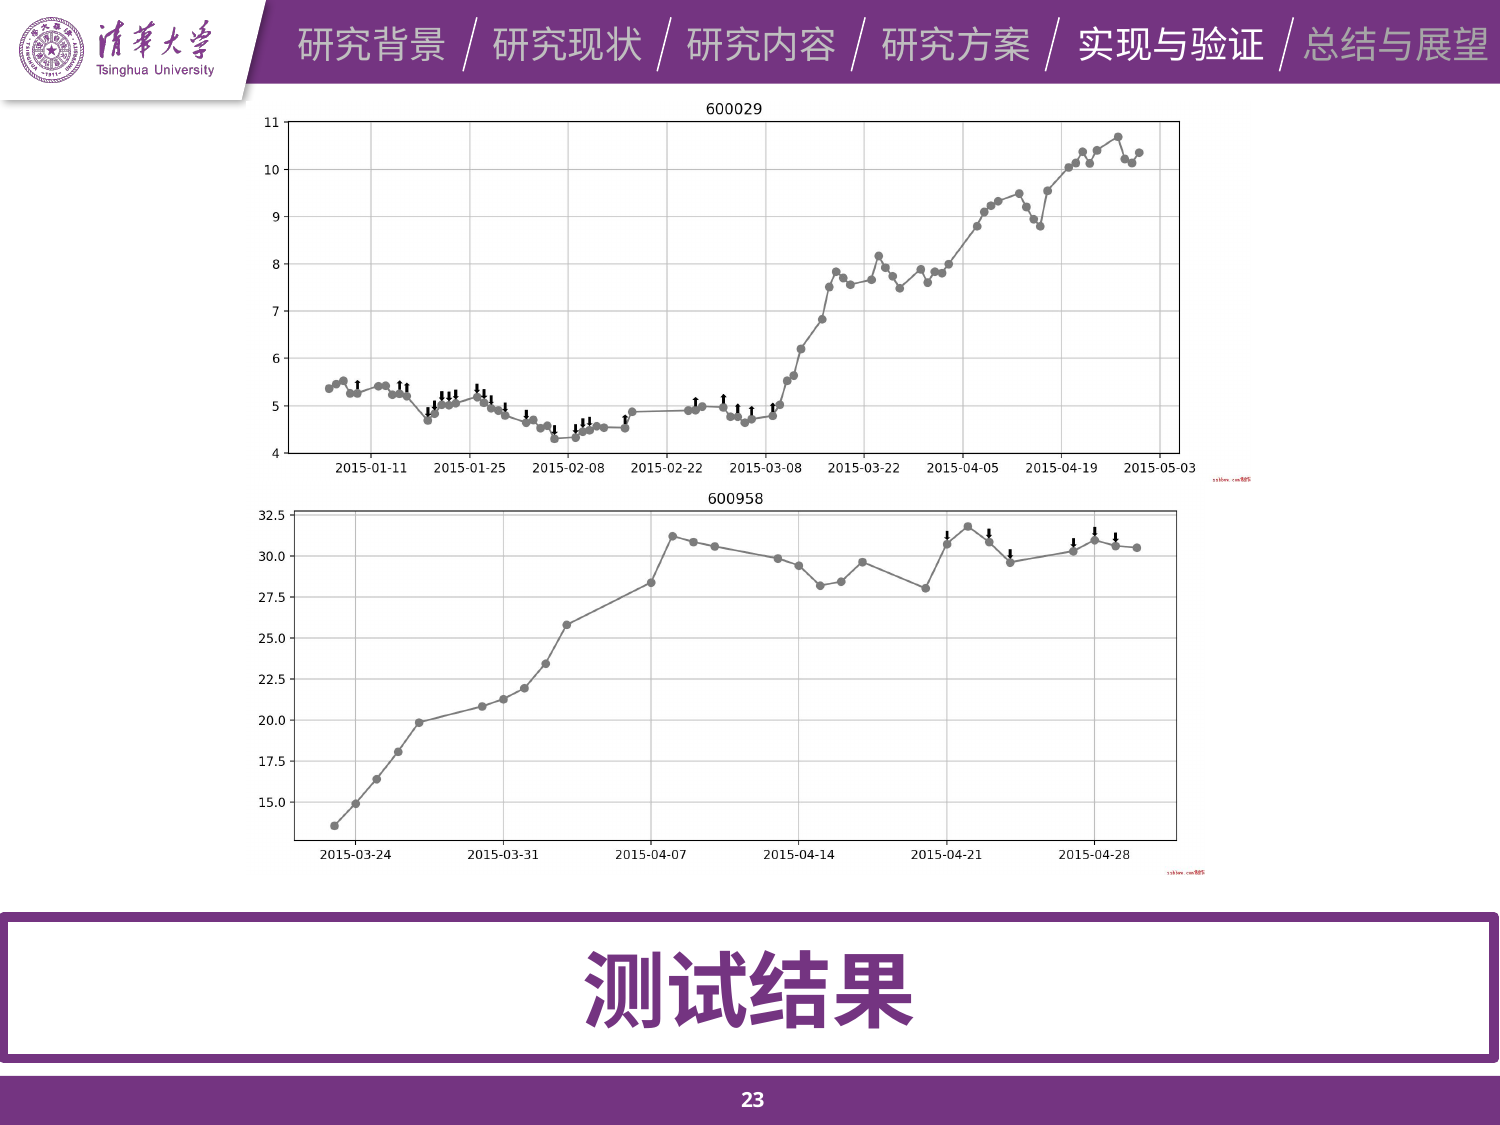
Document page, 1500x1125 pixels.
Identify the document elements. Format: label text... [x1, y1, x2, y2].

text_box 研究背景 [282, 13, 462, 74]
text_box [1279, 17, 1294, 72]
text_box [462, 17, 478, 72]
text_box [1045, 17, 1060, 72]
text_box 测试结果 [3, 916, 1495, 1059]
picture [19, 17, 214, 83]
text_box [656, 17, 672, 72]
text_box 研究方案 [866, 13, 1046, 74]
text_box 研究现状 [477, 13, 658, 74]
picture [246, 101, 1252, 875]
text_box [851, 17, 866, 72]
text_box 研究内容 [671, 13, 852, 74]
text_box 实现与验证 [1063, 13, 1281, 74]
text_box 总结与展望 [1287, 13, 1500, 74]
